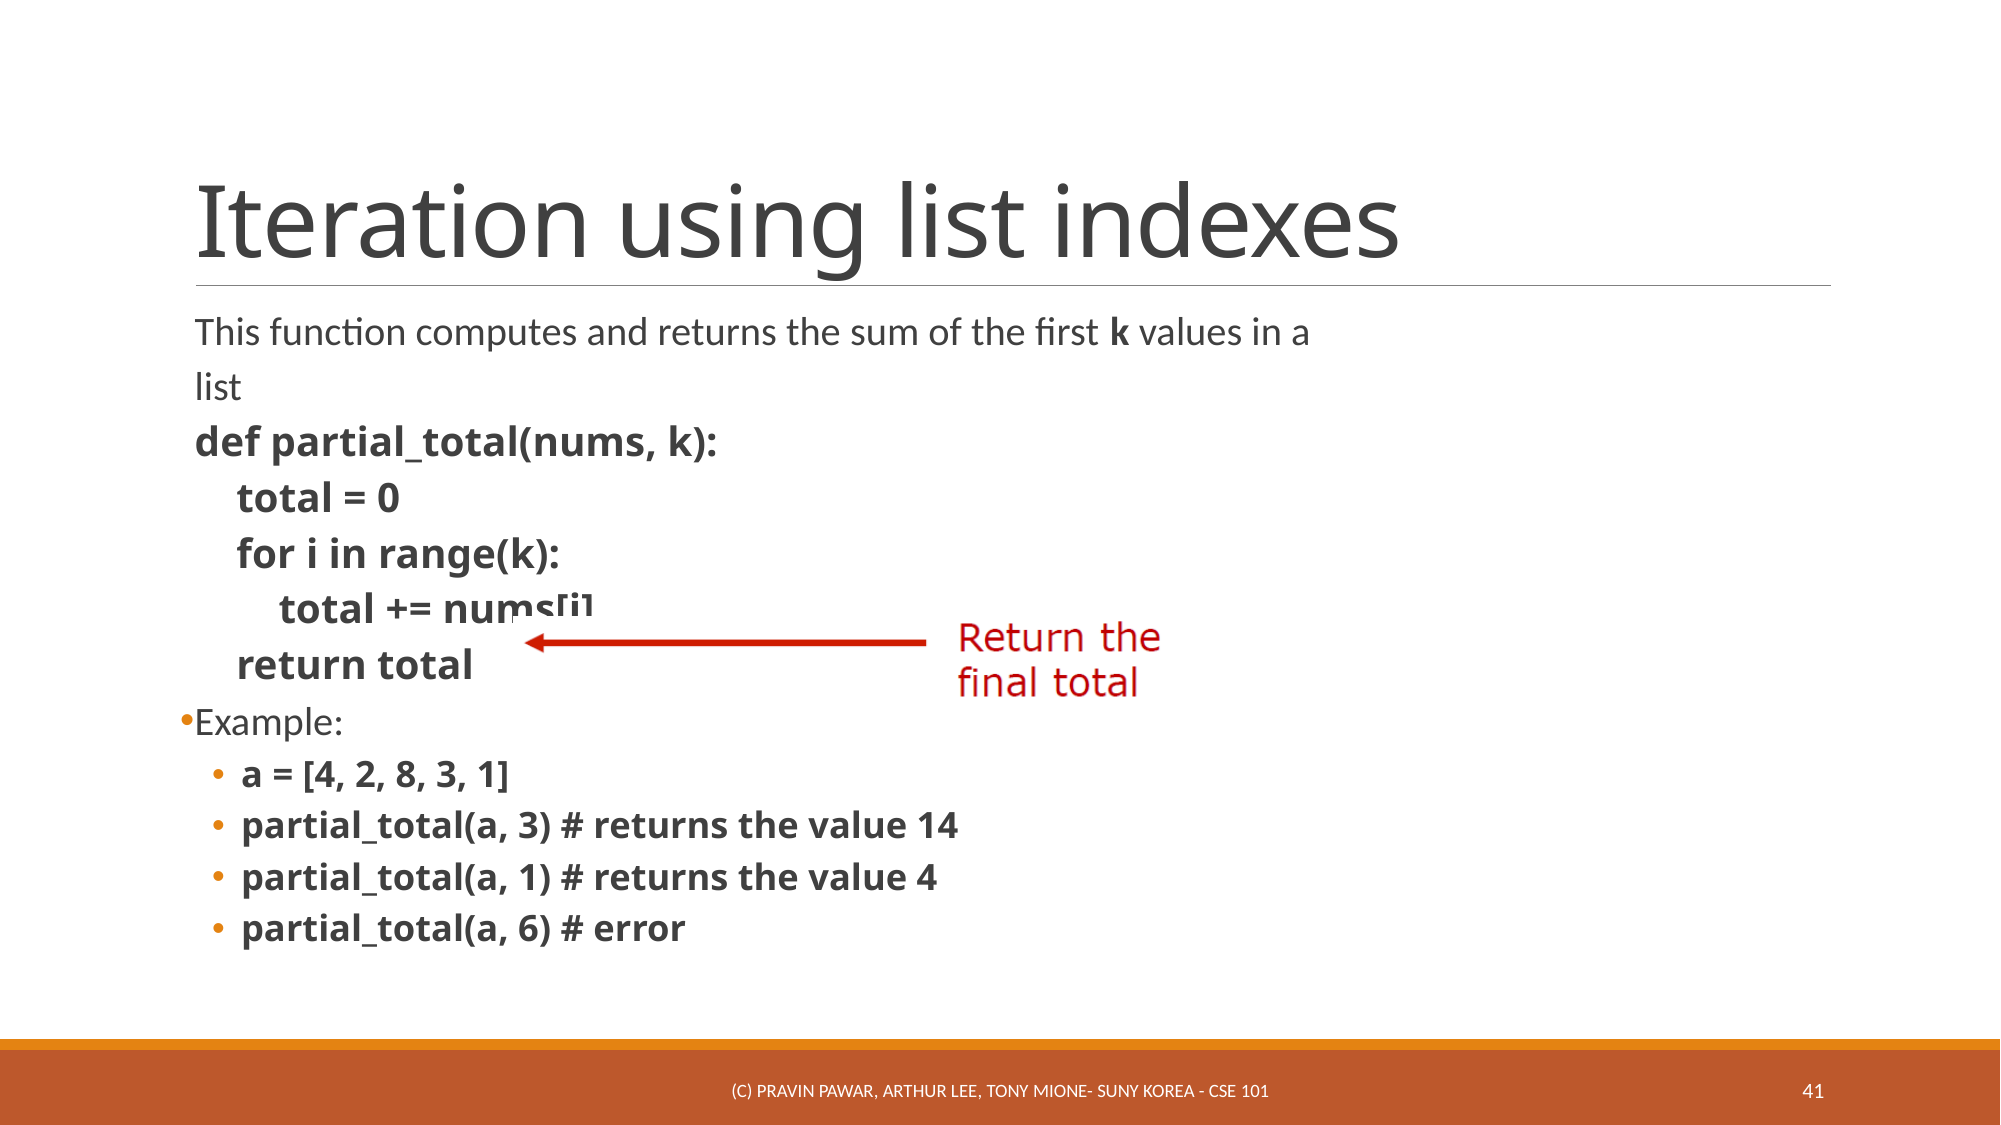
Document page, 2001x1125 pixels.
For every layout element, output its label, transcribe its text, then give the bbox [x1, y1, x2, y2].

list This function computes and returns the sum of the first k values in a list def partial_total(nums, k): total = 0 for i in range(k): total += nums[i] return total Example: a = [4, 2, 8, 3, 1] partial_total(a, 3) # returns the value 14 partial_total(a, 1) # returns the value 4 partial_total(a, 6) # error [180, 302, 1830, 963]
footer (c) Pravin Pawar, Arthur Lee, Tony Mione- SUNY Korea - CSE 101 [604, 1059, 1396, 1120]
picture [512, 615, 1190, 719]
slide_number 41 [1624, 1059, 1840, 1120]
title Iteration using list indexes [180, 47, 1830, 285]
